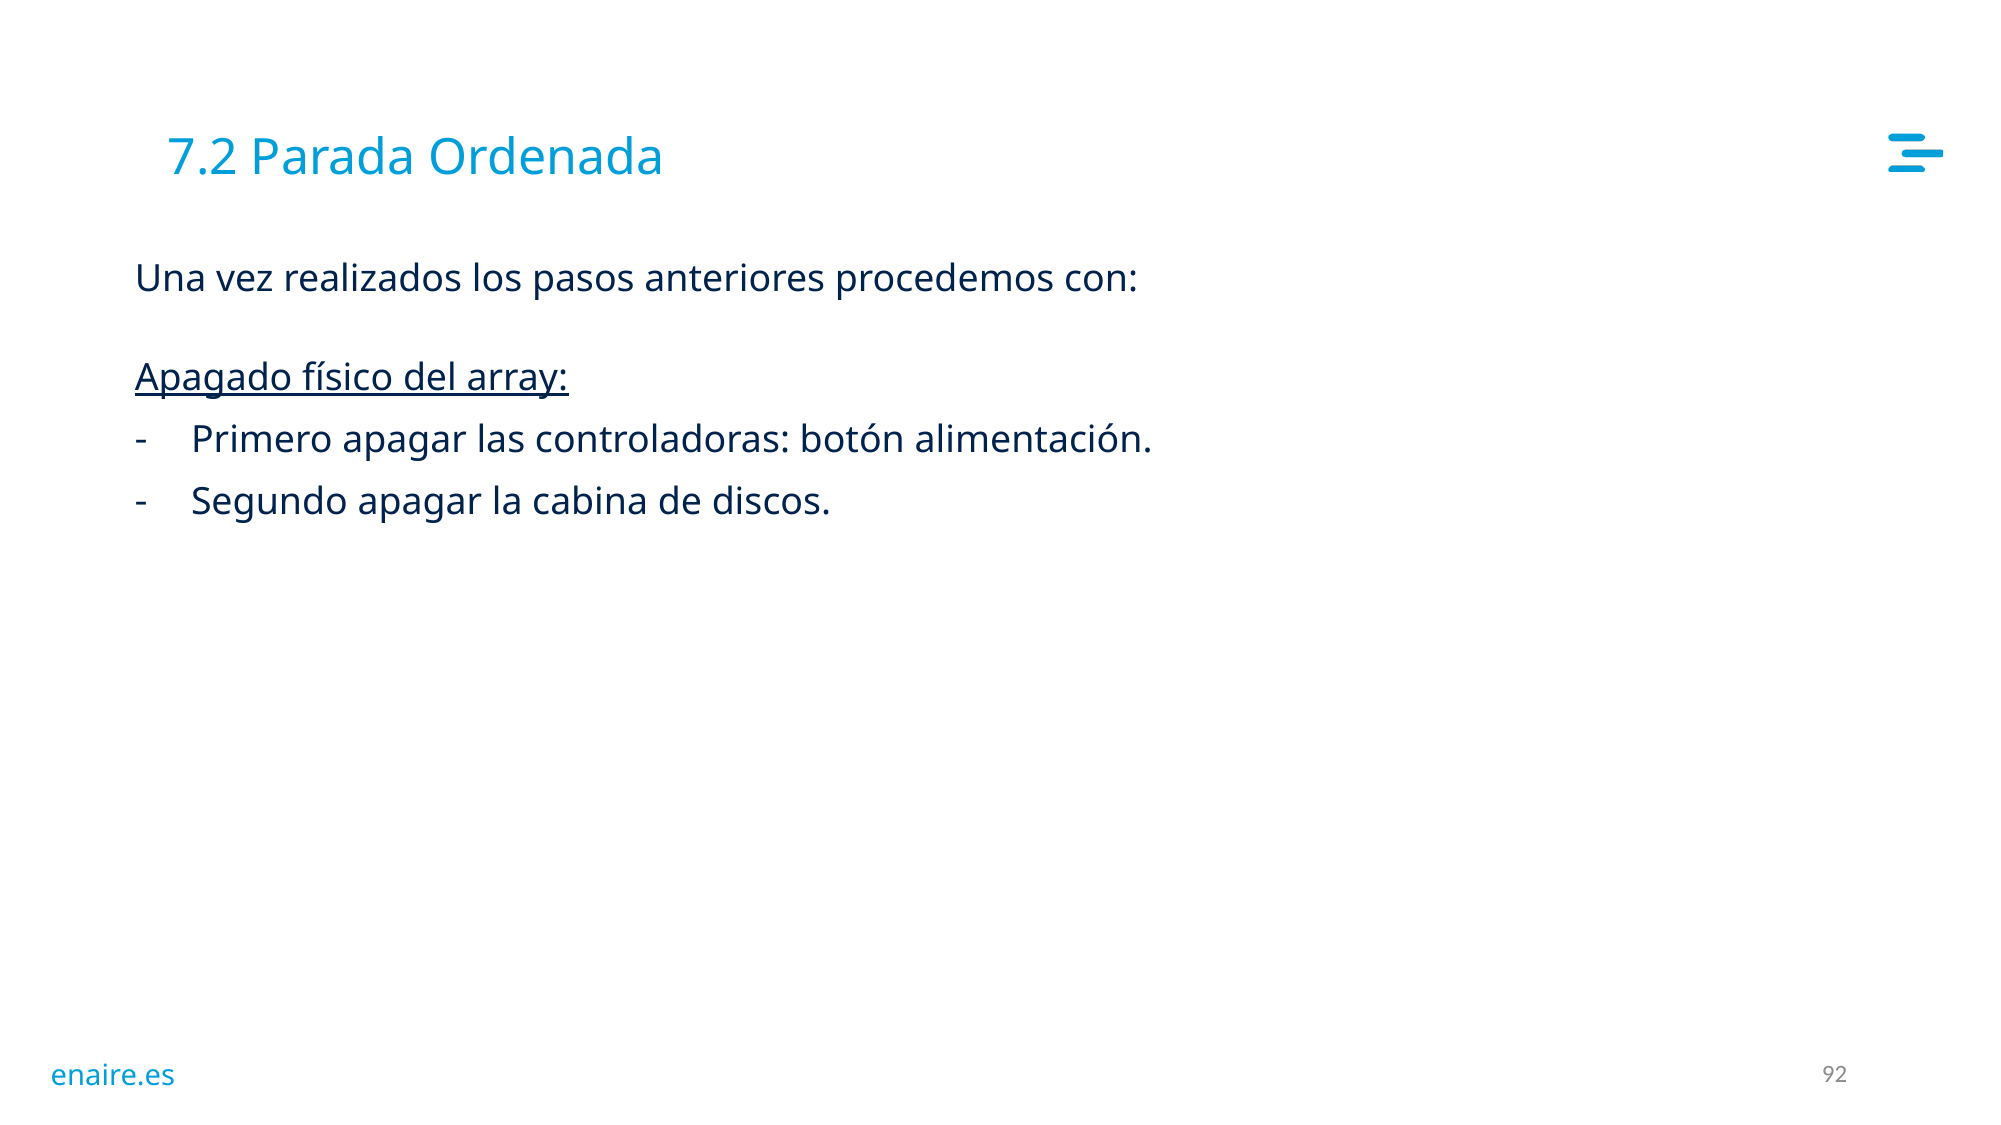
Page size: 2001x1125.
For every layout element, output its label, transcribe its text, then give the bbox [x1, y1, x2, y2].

title 7.2 Parada Ordenada [152, 49, 1878, 267]
slide_number 92 [1412, 1042, 1863, 1103]
picture [1888, 133, 1944, 172]
text_box Una vez realizados los pasos anteriores procedemos con: Apagado físico del array: Primero apagar las controladoras: botón alimentación. Segundo apagar la cabina de discos. [119, 242, 1782, 530]
text_box enaire.es [50, 1056, 283, 1092]
